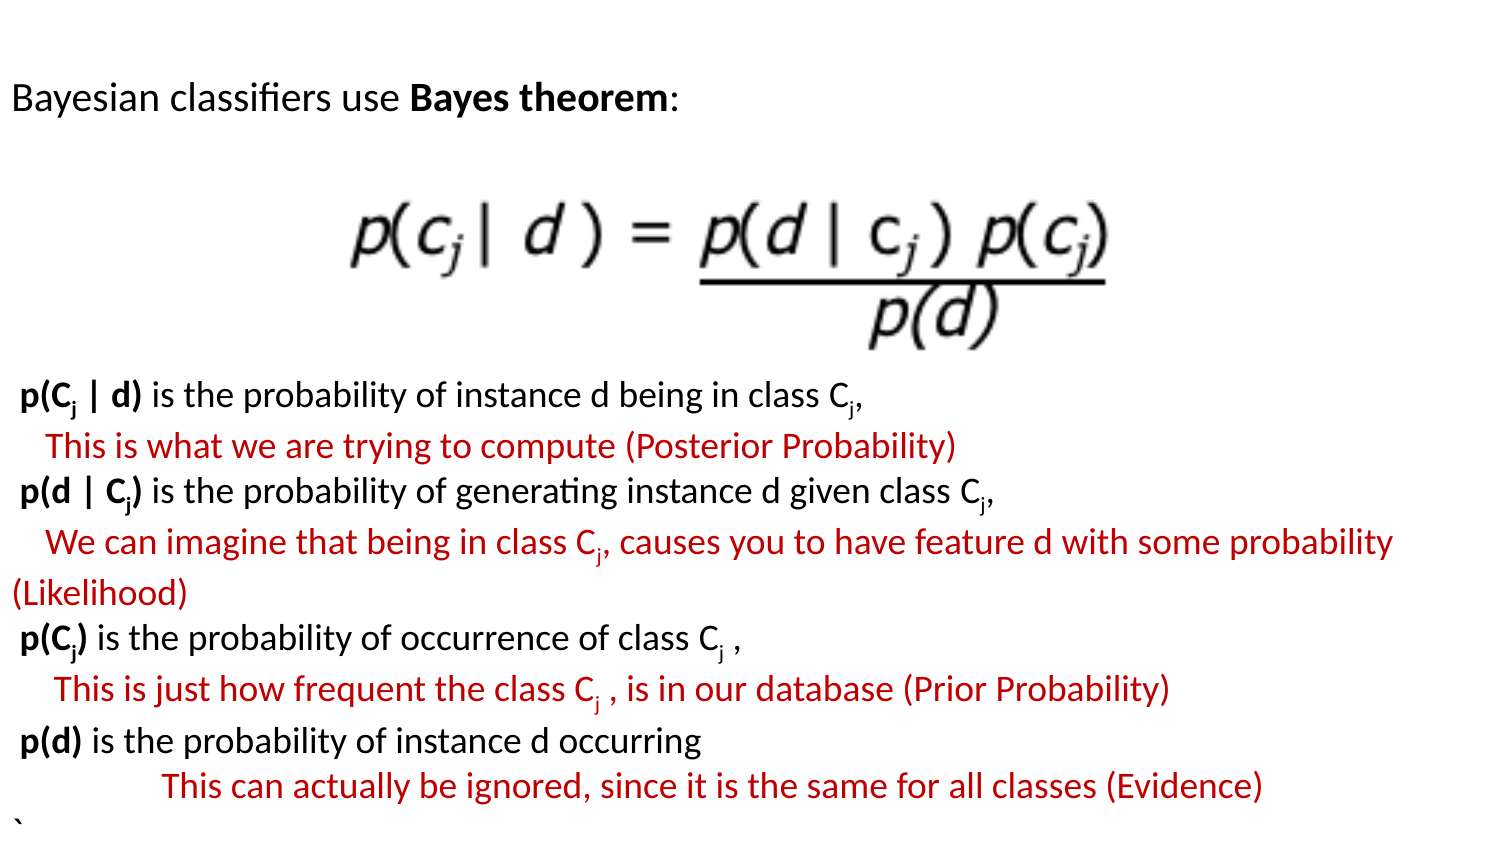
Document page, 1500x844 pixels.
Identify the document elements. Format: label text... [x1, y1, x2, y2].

text_box Bayesian classifiers use Bayes theorem: p(Cj | d) is the probability of instance d being in class Cj, This is what we are trying to compute (Posterior Probability) p(d | Cj) is the probability of generating instance d given class Cj, We can imagine that being in class Cj, causes you to have feature d with some probability (Likelihood) p(Cj) is the probability of occurrence of class Cj , This is just how frequent the class Cj , is in our database (Prior Probability) p(d) is the probability of instance d occurring This can actually be ignored, since it is the same for all classes (Evidence) ` [0, 0, 1472, 844]
picture [329, 139, 1171, 379]
